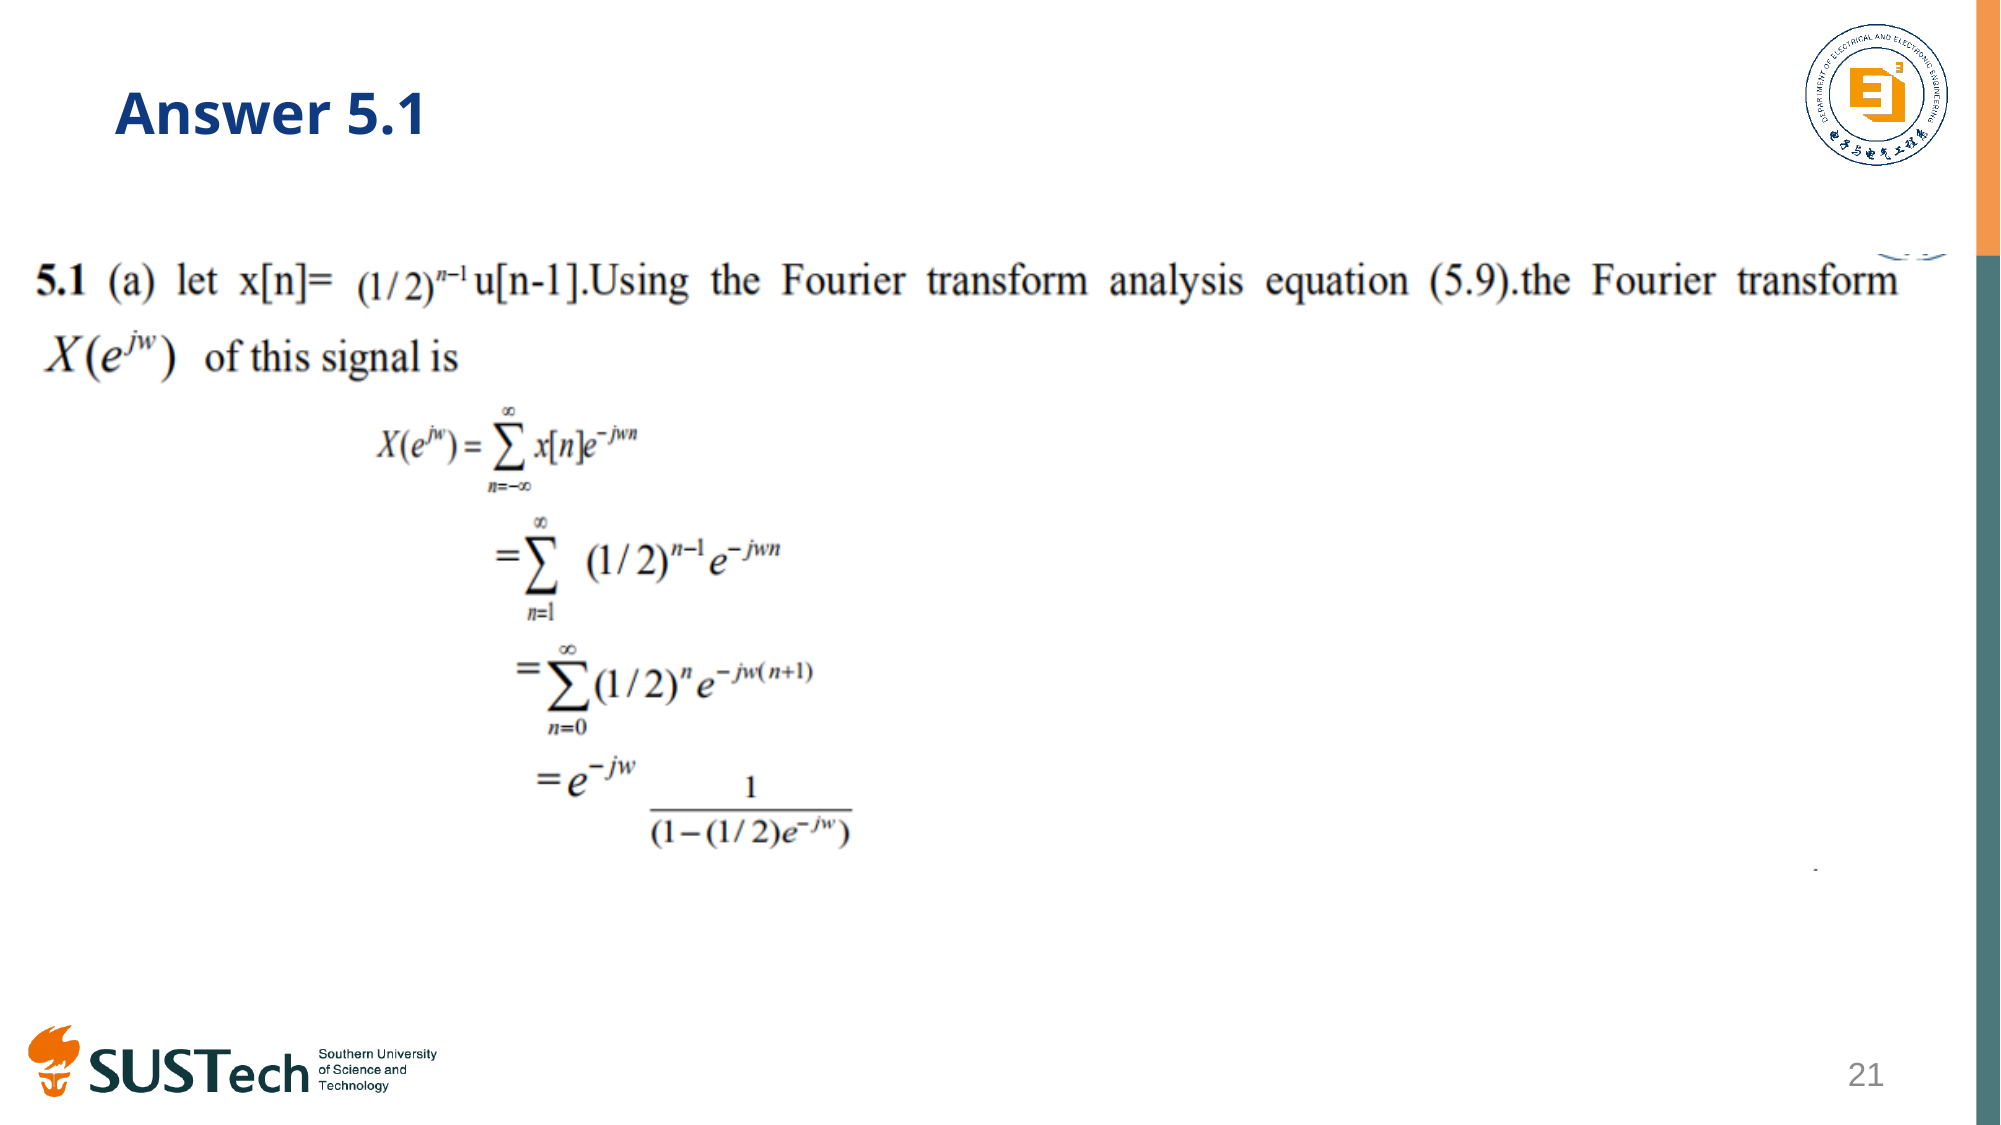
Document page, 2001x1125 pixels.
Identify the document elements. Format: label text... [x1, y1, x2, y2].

picture [0, 1011, 465, 1125]
slide_number 21 [1433, 1042, 1900, 1103]
picture [3, 253, 1949, 871]
title Answer 5.1 [100, 68, 1901, 224]
picture [1786, 8, 1971, 182]
